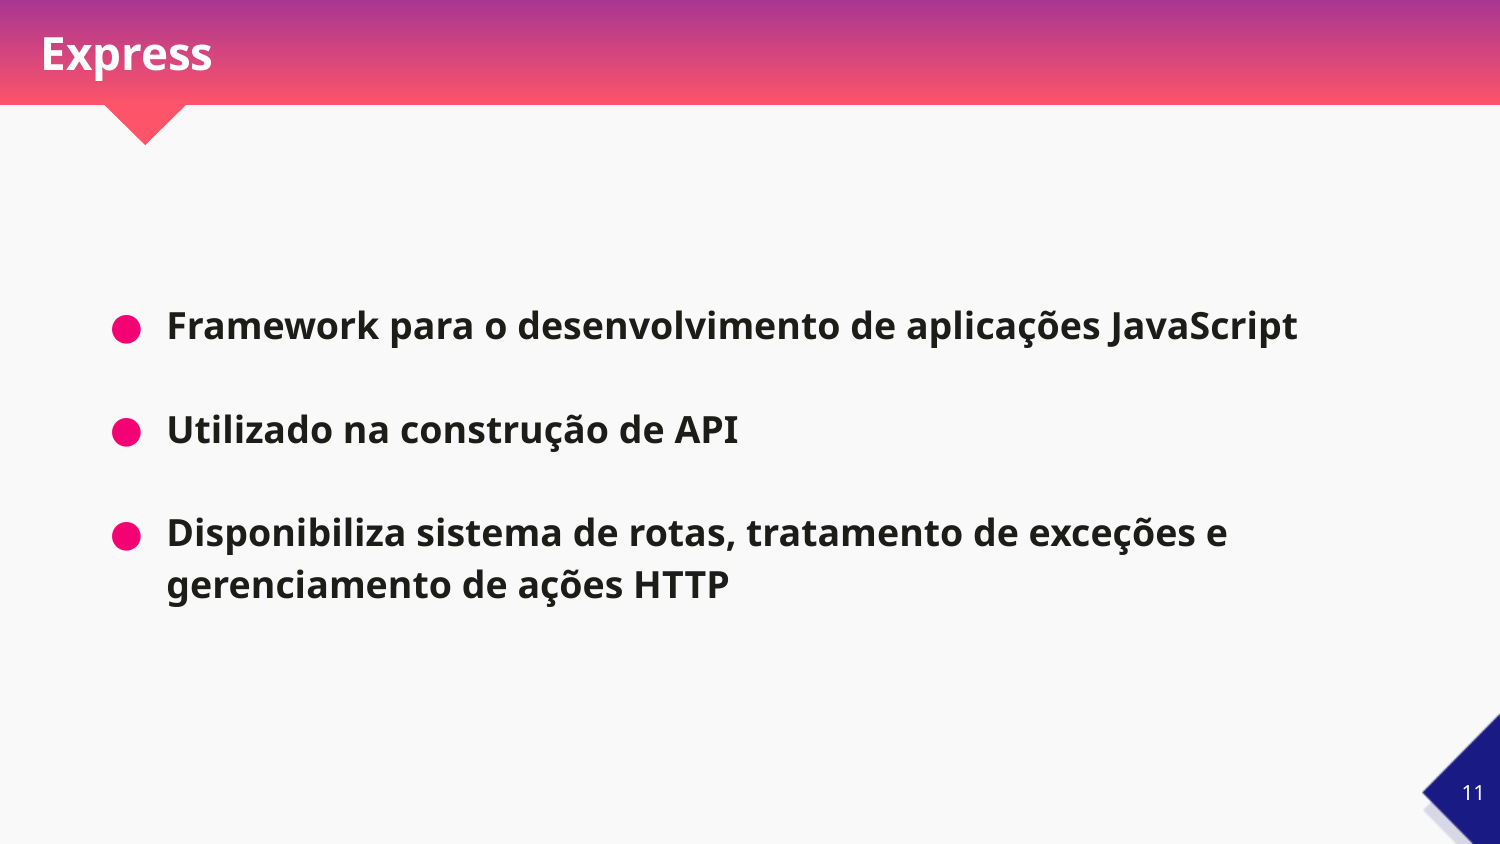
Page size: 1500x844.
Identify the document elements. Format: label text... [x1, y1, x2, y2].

title Framework para o desenvolvimento de aplicações JavaScript Utilizado na construção de API Disponibiliza sistema de rotas, tratamento de exceções e gerenciamento de ações HTTP [76, 221, 1418, 739]
title Express [25, 0, 1475, 105]
slide_number ‹#› [1446, 771, 1500, 817]
picture [1417, 712, 1500, 844]
